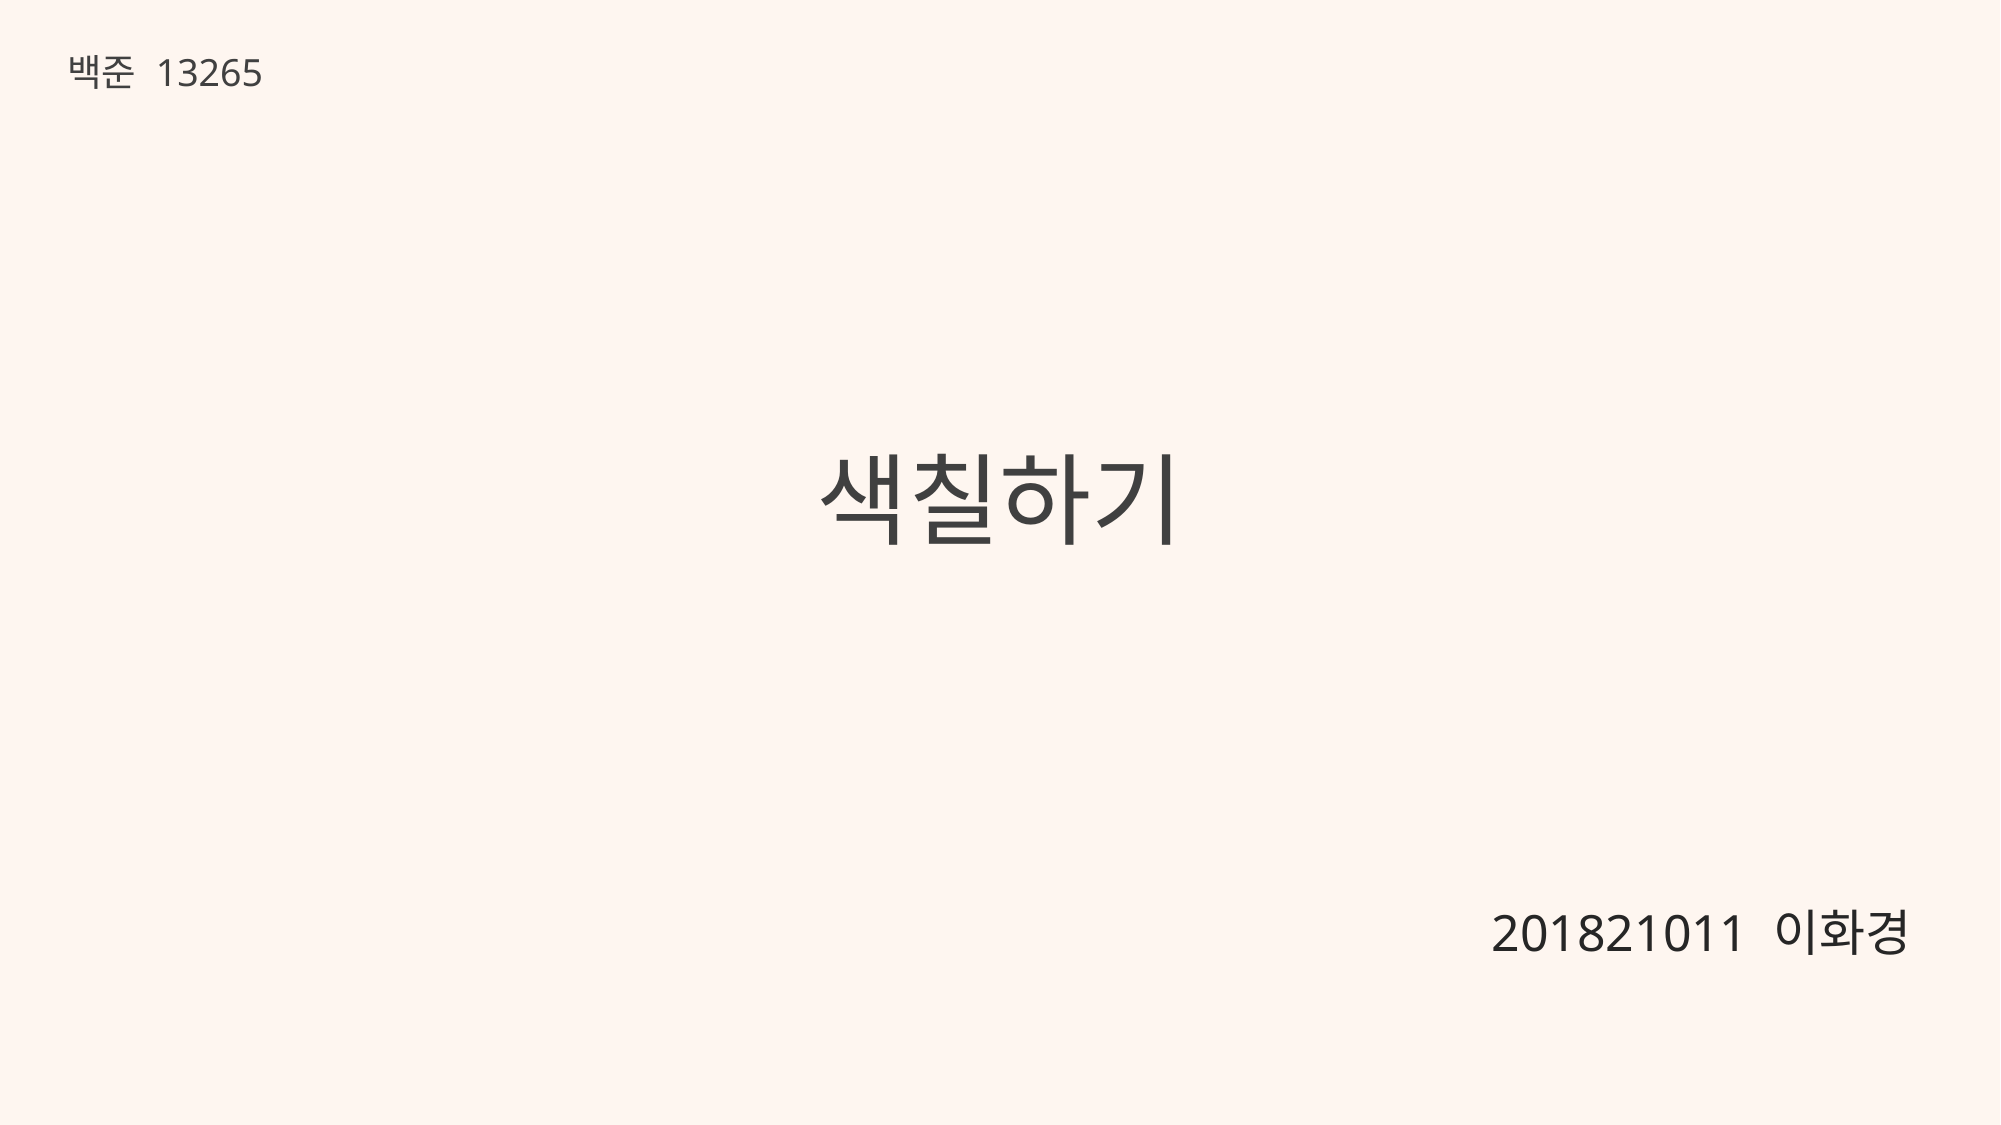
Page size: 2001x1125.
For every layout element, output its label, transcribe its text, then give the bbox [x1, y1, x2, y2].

title 색칠하기 [249, 364, 1750, 567]
subtitle 201821011 이화경 [73, 888, 1927, 982]
text_box 백준 13265 [52, 42, 371, 102]
